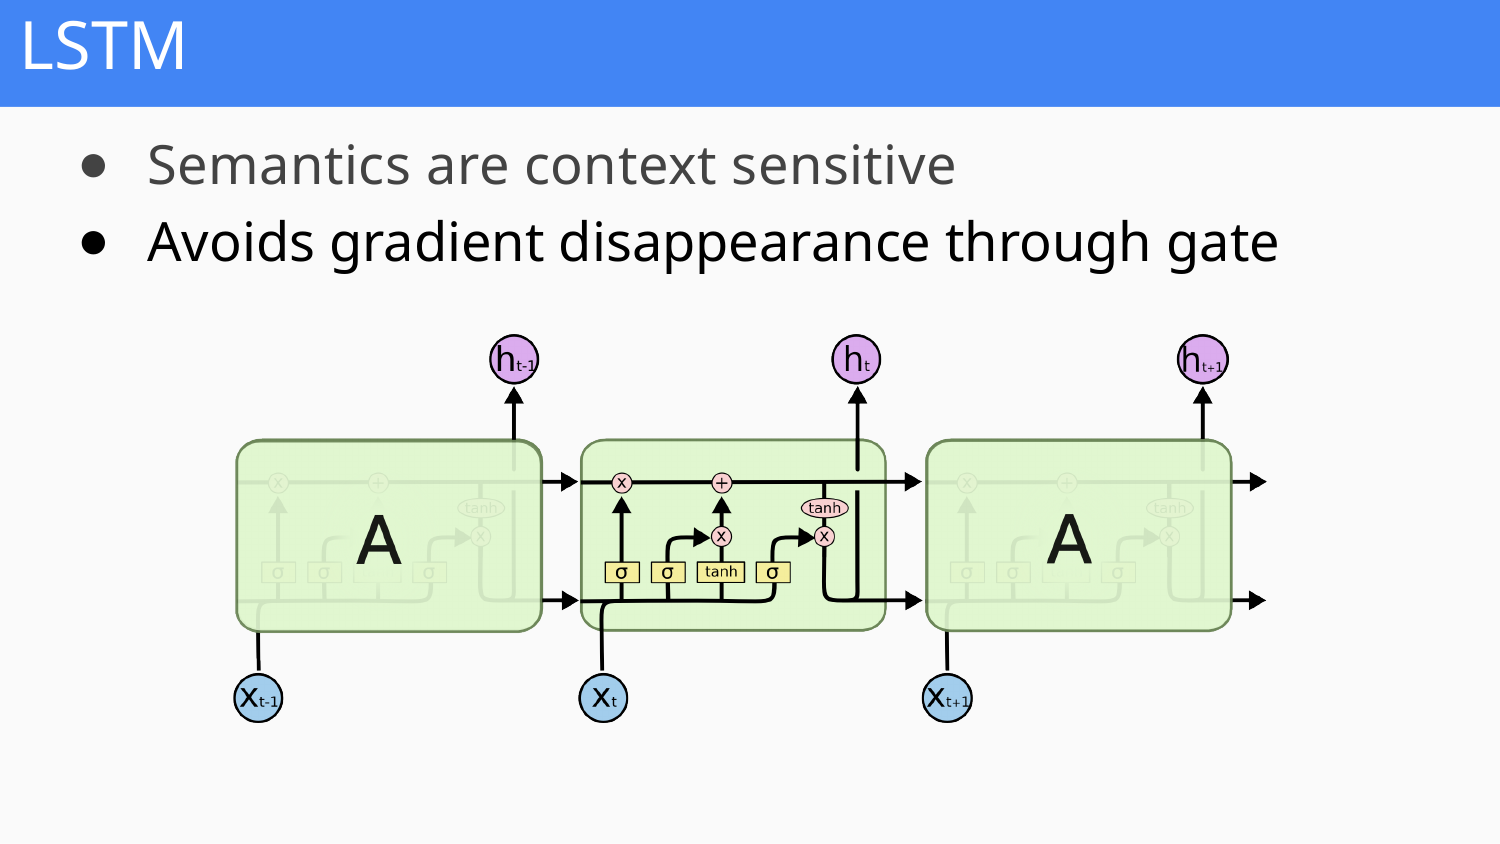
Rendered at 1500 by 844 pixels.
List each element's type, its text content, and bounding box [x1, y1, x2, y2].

text_box Semantics are context sensitive Avoids gradient disappearance through gate [74, 118, 1354, 273]
text_box [233, 334, 1267, 723]
title LSTM [19, 3, 1481, 84]
